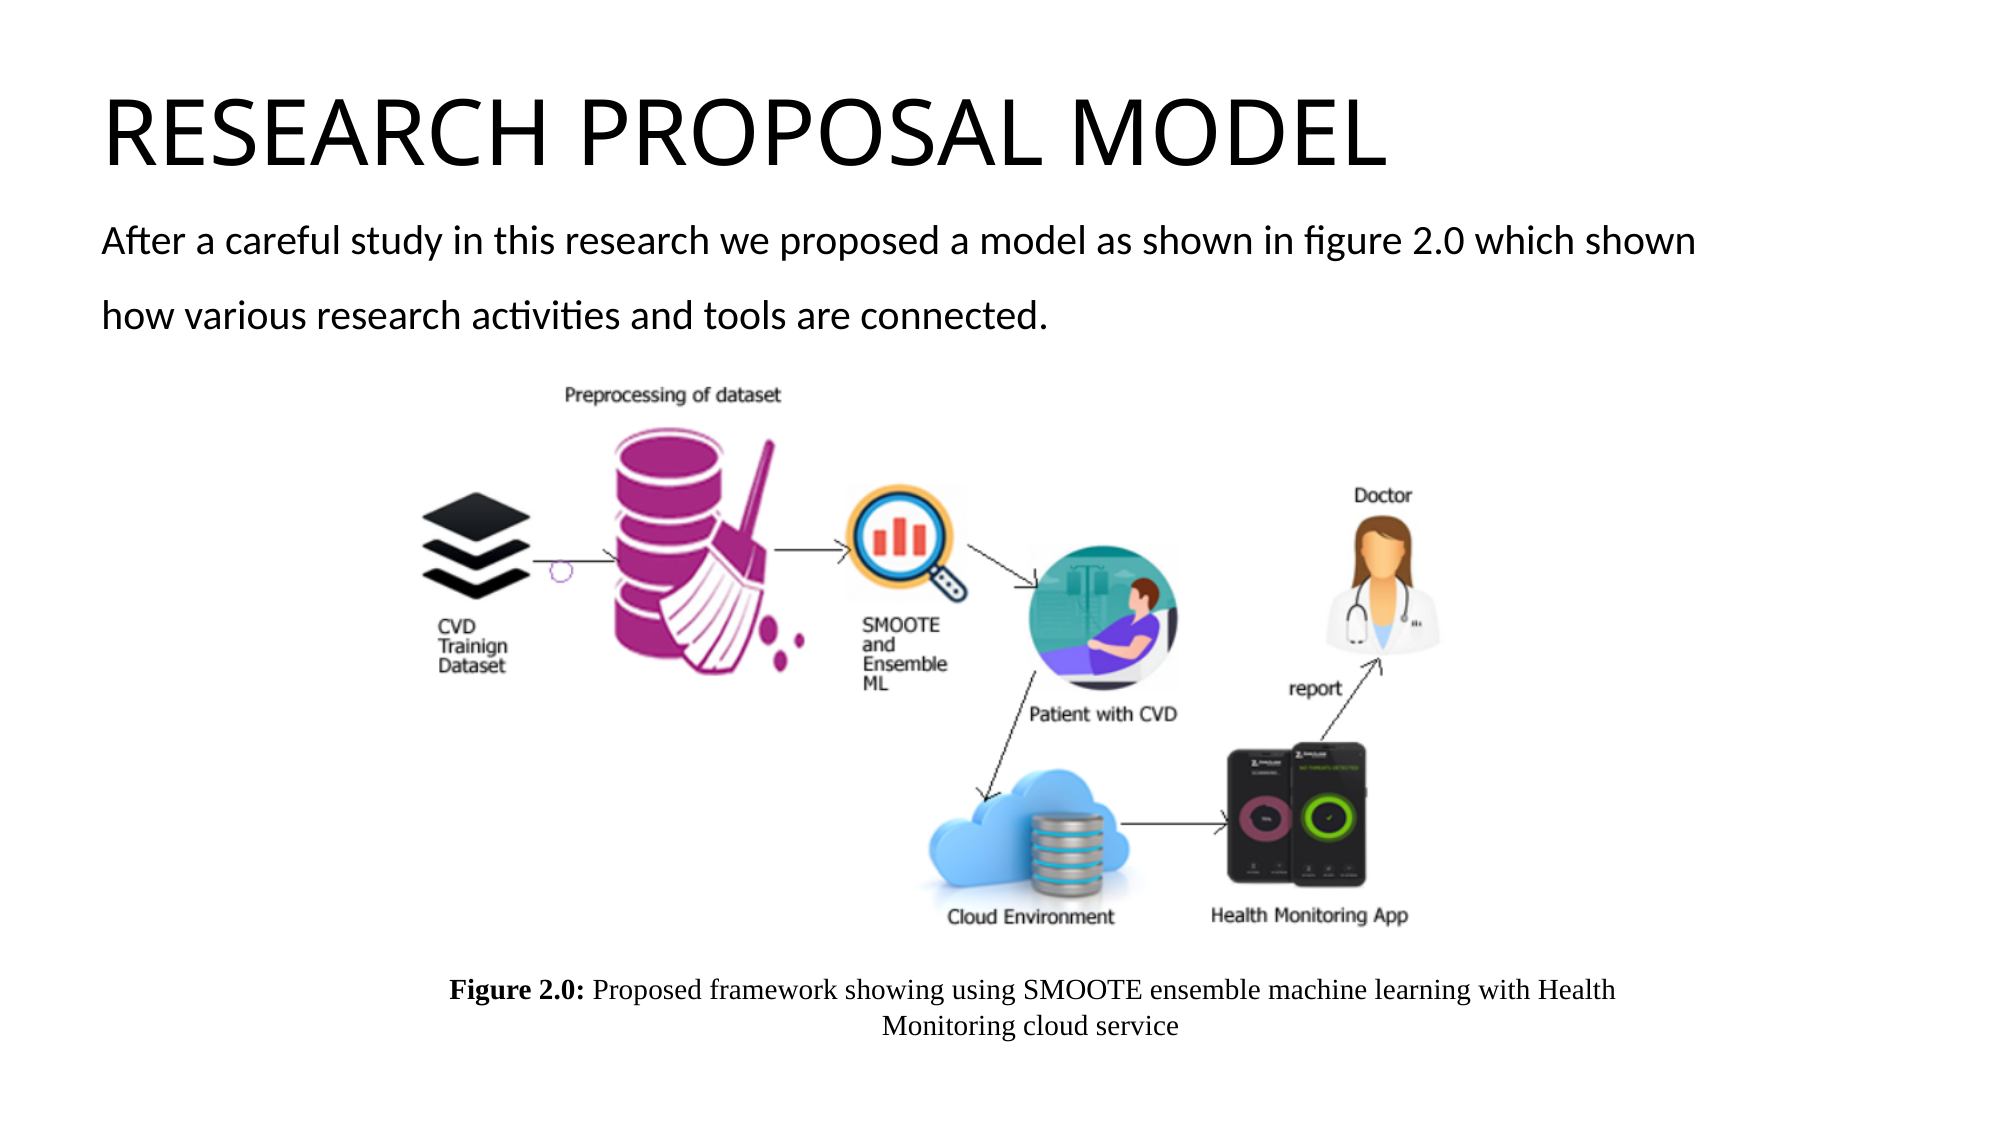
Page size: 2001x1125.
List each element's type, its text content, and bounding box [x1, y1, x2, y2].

text_box After a careful study in this research we proposed a model as shown in figure 2.0 which shown how various research activities and tools are connected. [86, 180, 1791, 346]
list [407, 347, 1475, 947]
text_box Figure 2.0: Proposed framework showing using SMOOTE ensemble machine learning with Health Monitoring cloud service [407, 963, 1659, 1049]
title RESEARCH PROPOSAL MODEL [86, 27, 1812, 245]
